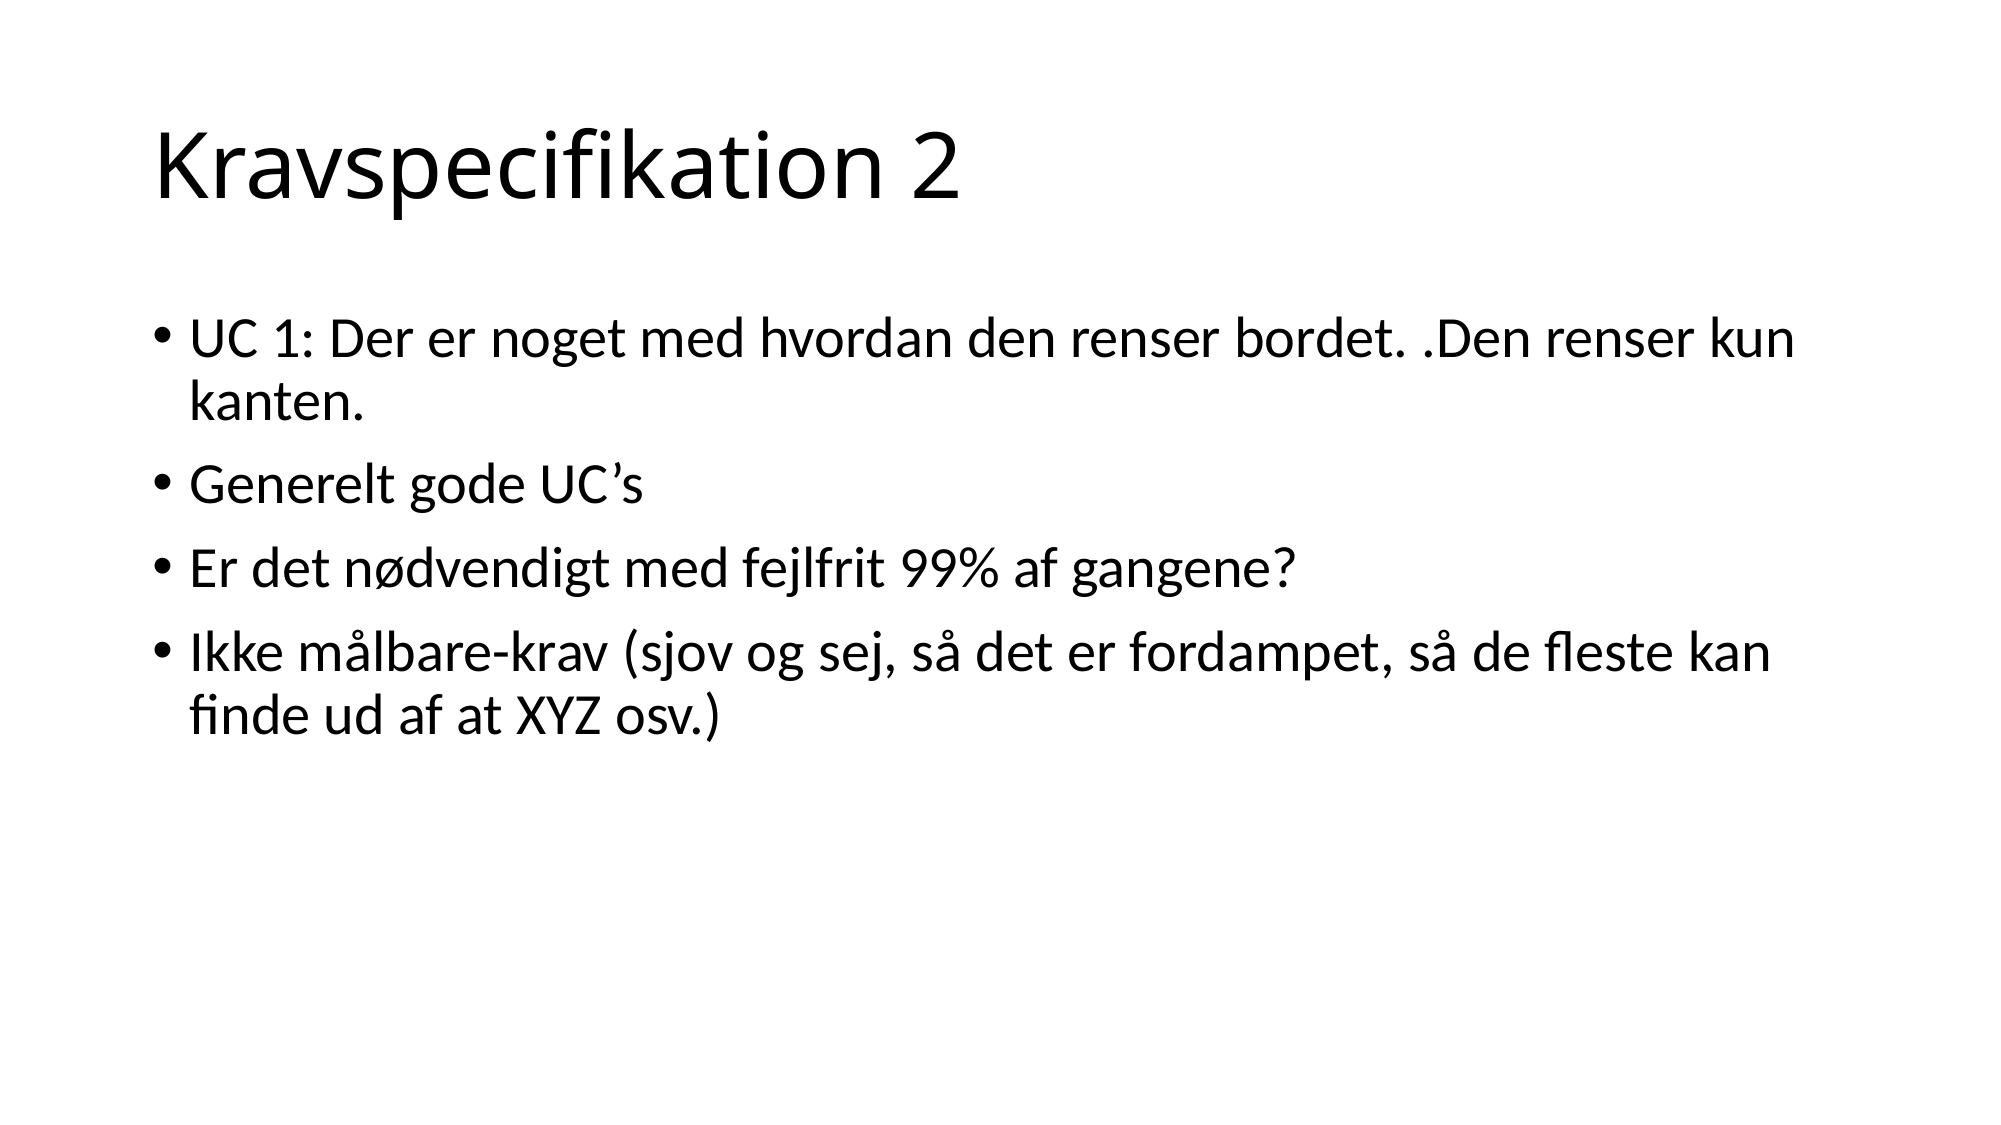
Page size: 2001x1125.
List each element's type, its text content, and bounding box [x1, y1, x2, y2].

title Kravspecifikation 2 [137, 59, 1863, 278]
list UC 1: Der er noget med hvordan den renser bordet. .Den renser kun kanten. Generelt gode UC’s Er det nødvendigt med fejlfrit 99% af gangene? Ikke målbare-krav (sjov og sej, så det er fordampet, så de fleste kan finde ud af at XYZ osv.) [137, 299, 1863, 1014]
